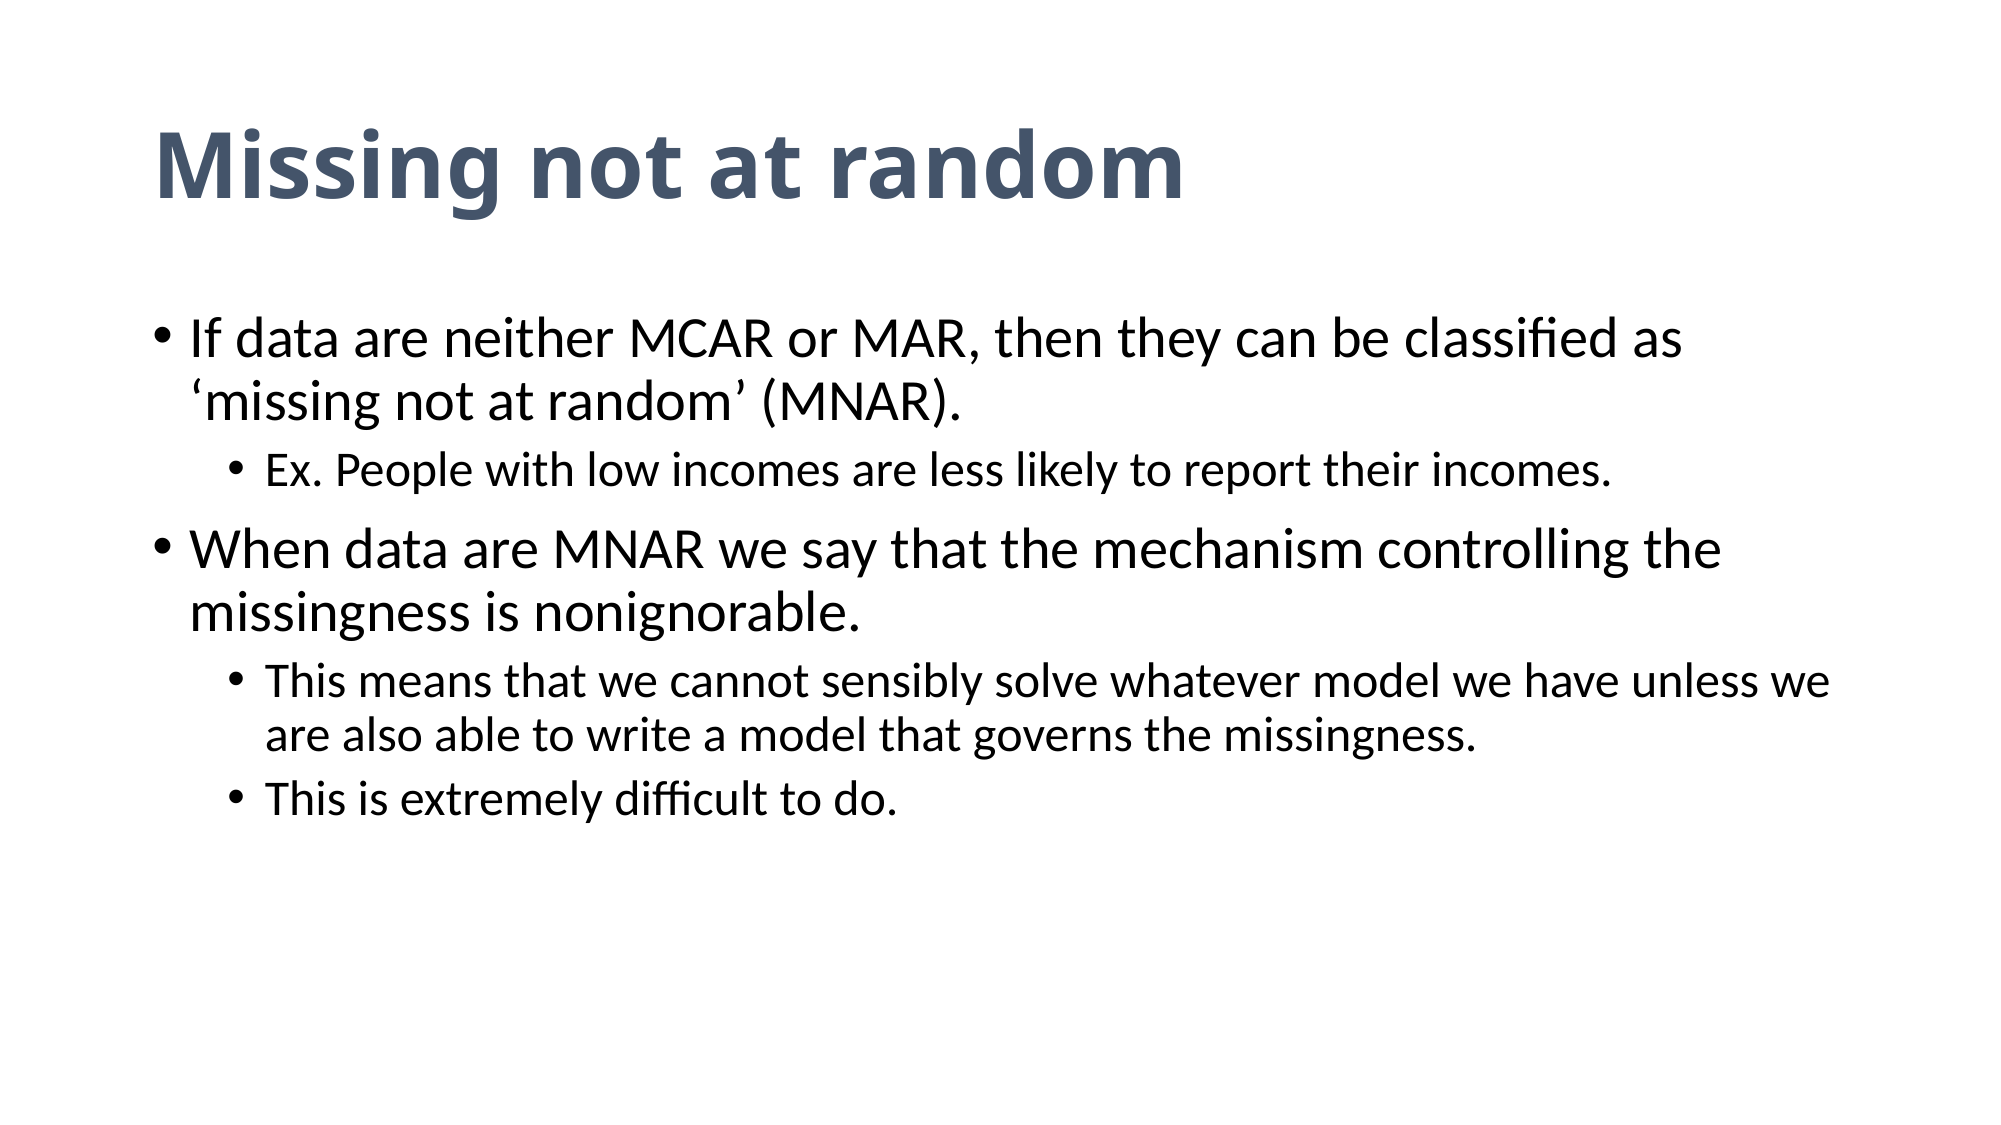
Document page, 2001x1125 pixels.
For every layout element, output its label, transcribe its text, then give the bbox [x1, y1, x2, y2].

title Missing not at random [137, 59, 1863, 278]
list If data are neither MCAR or MAR, then they can be classified as ‘missing not at random’ (MNAR). Ex. People with low incomes are less likely to report their incomes. When data are MNAR we say that the mechanism controlling the missingness is nonignorable. This means that we cannot sensibly solve whatever model we have unless we are also able to write a model that governs the missingness. This is extremely difficult to do. [137, 299, 1863, 1014]
